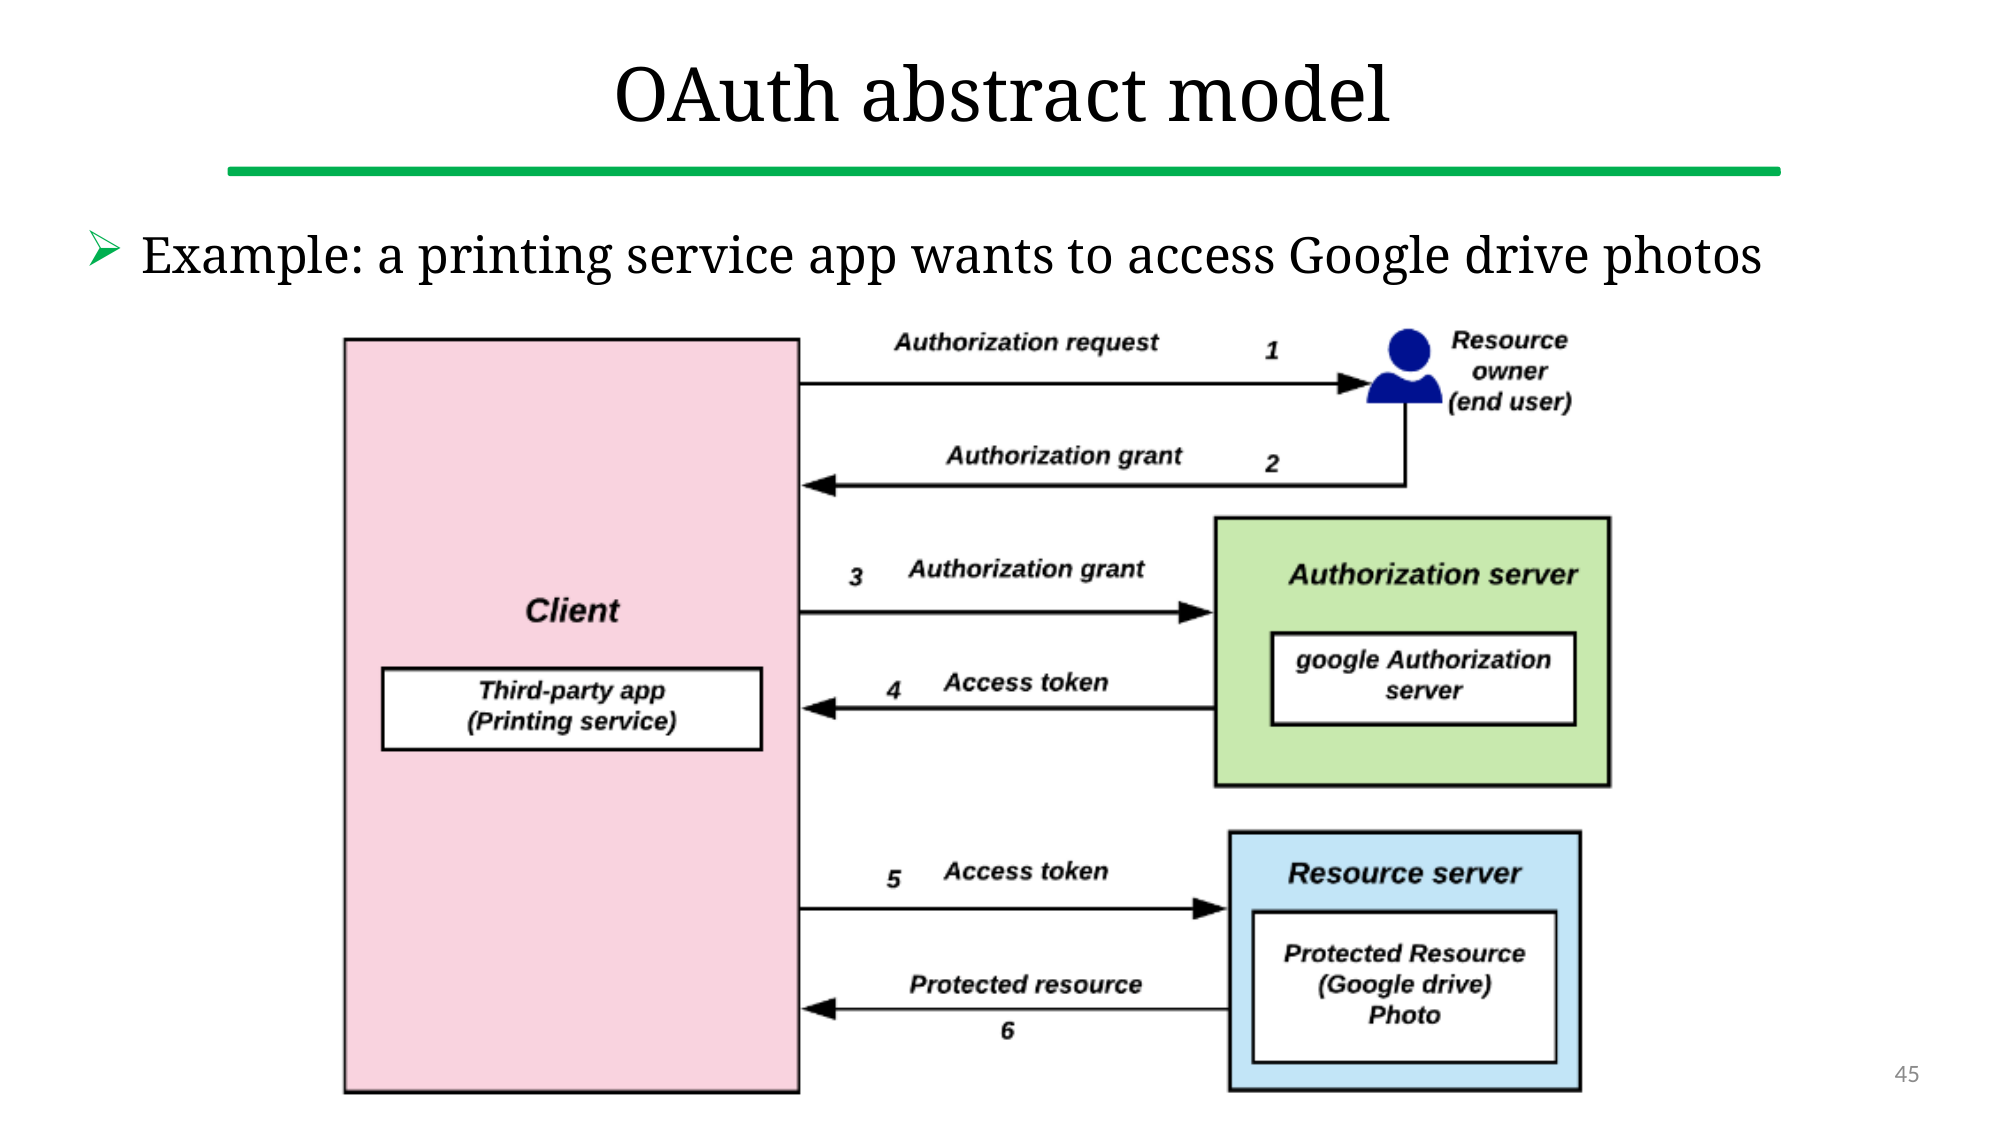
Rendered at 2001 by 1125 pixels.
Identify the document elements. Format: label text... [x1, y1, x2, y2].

list Example: a printing service app wants to access Google drive photos [70, 223, 1936, 332]
slide_number 45 [1640, 1042, 1936, 1103]
title OAuth abstract model [70, 26, 1936, 168]
picture [270, 300, 1640, 1109]
